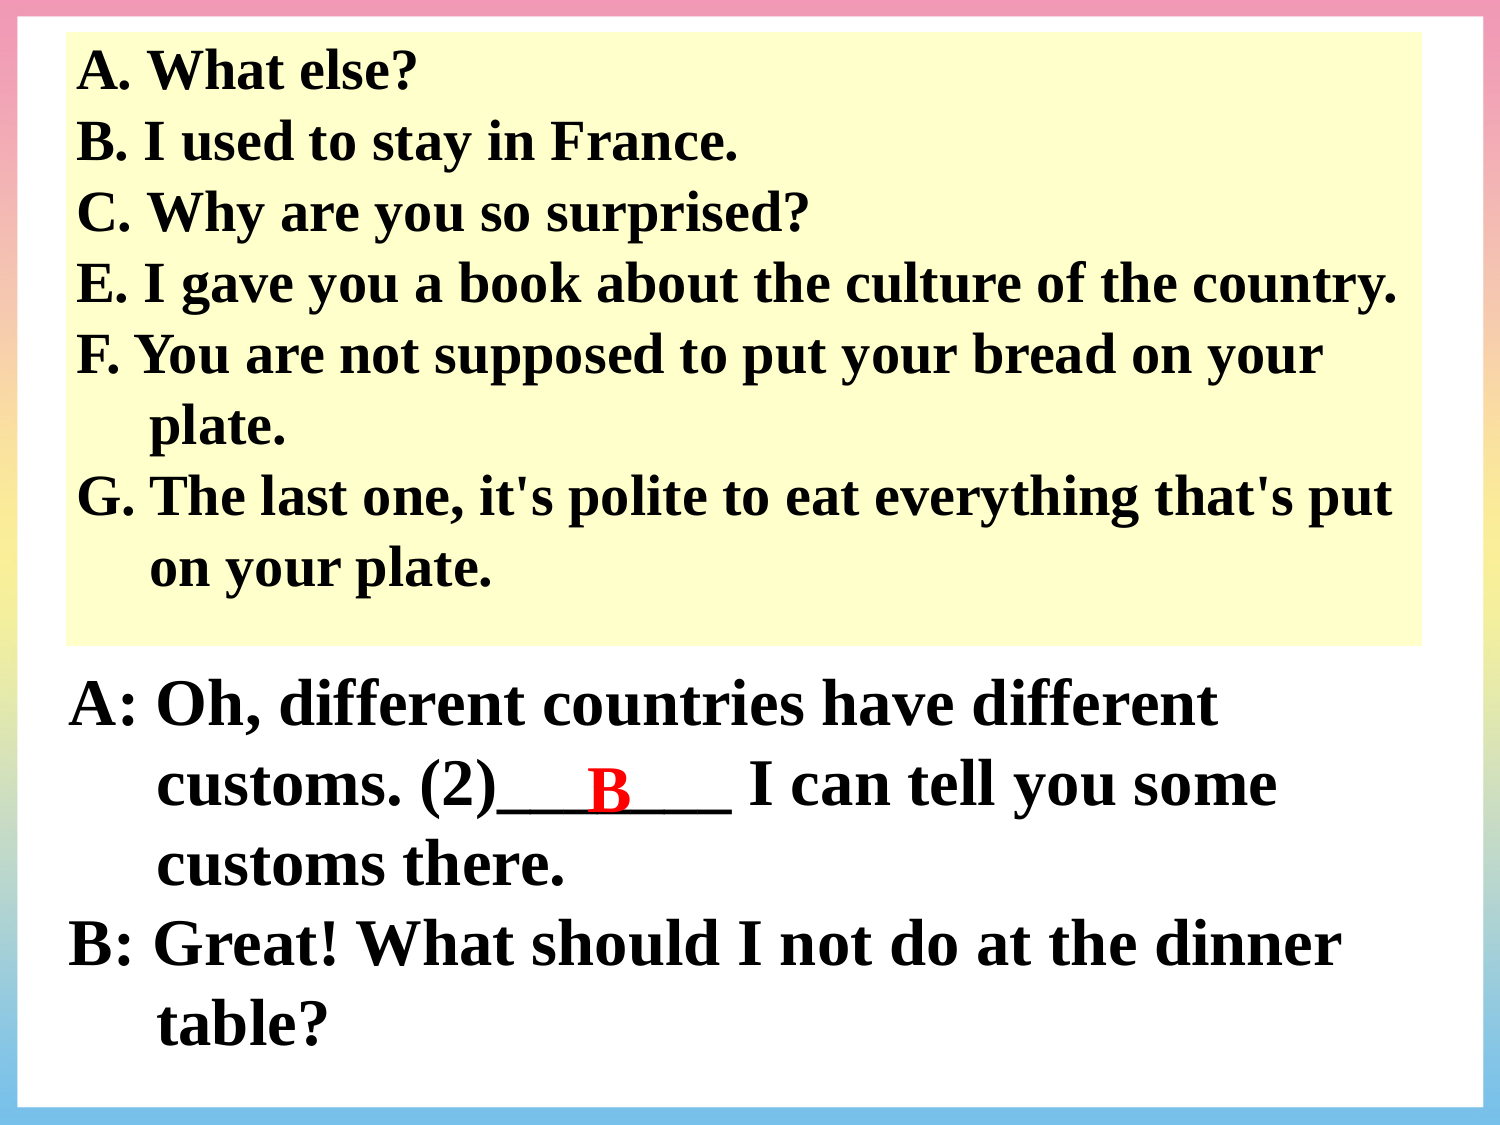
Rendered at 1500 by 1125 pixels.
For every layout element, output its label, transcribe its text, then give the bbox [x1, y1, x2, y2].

text_box B [573, 738, 648, 833]
table_header A. What else? B. I used to stay in France. C. Why are you so surprised? E. I gave you a book about the culture of the country. F. You are not supposed to put your bread on your plate. G. The last one, it's polite to eat everything that's put on your plate. [66, 32, 1422, 646]
text_box A: Oh, different countries have different customs. (2)_______ I can tell you some customs there. B: Great! What should I not do at the dinner table? [54, 651, 1437, 1066]
picture [0, 0, 1500, 1125]
